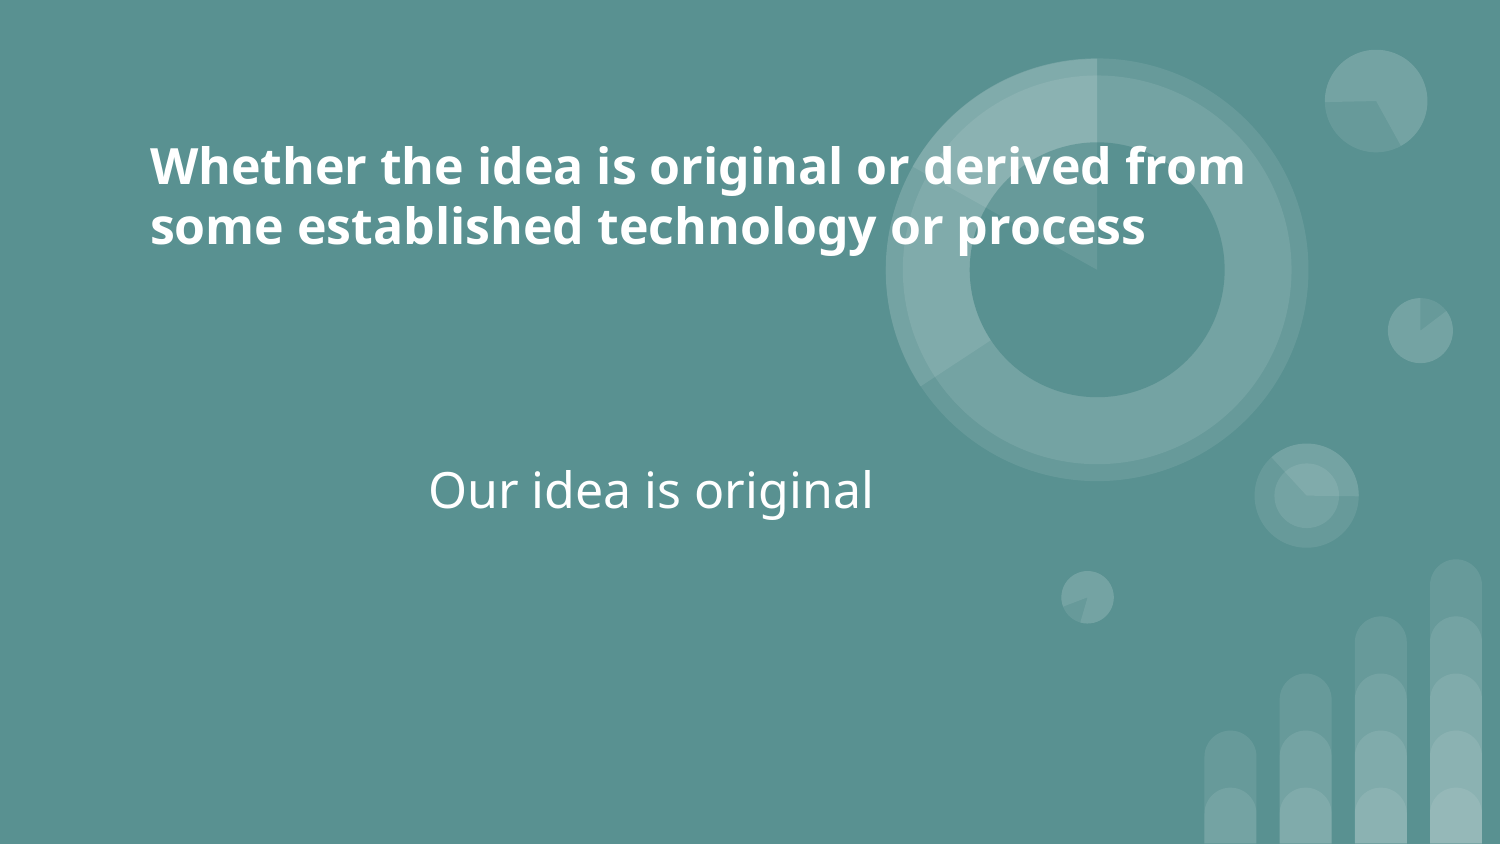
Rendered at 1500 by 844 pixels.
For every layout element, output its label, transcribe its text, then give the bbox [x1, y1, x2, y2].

subtitle Our idea is original [413, 443, 1112, 558]
title Whether the idea is original or derived from some established technology or process [135, 40, 1358, 348]
